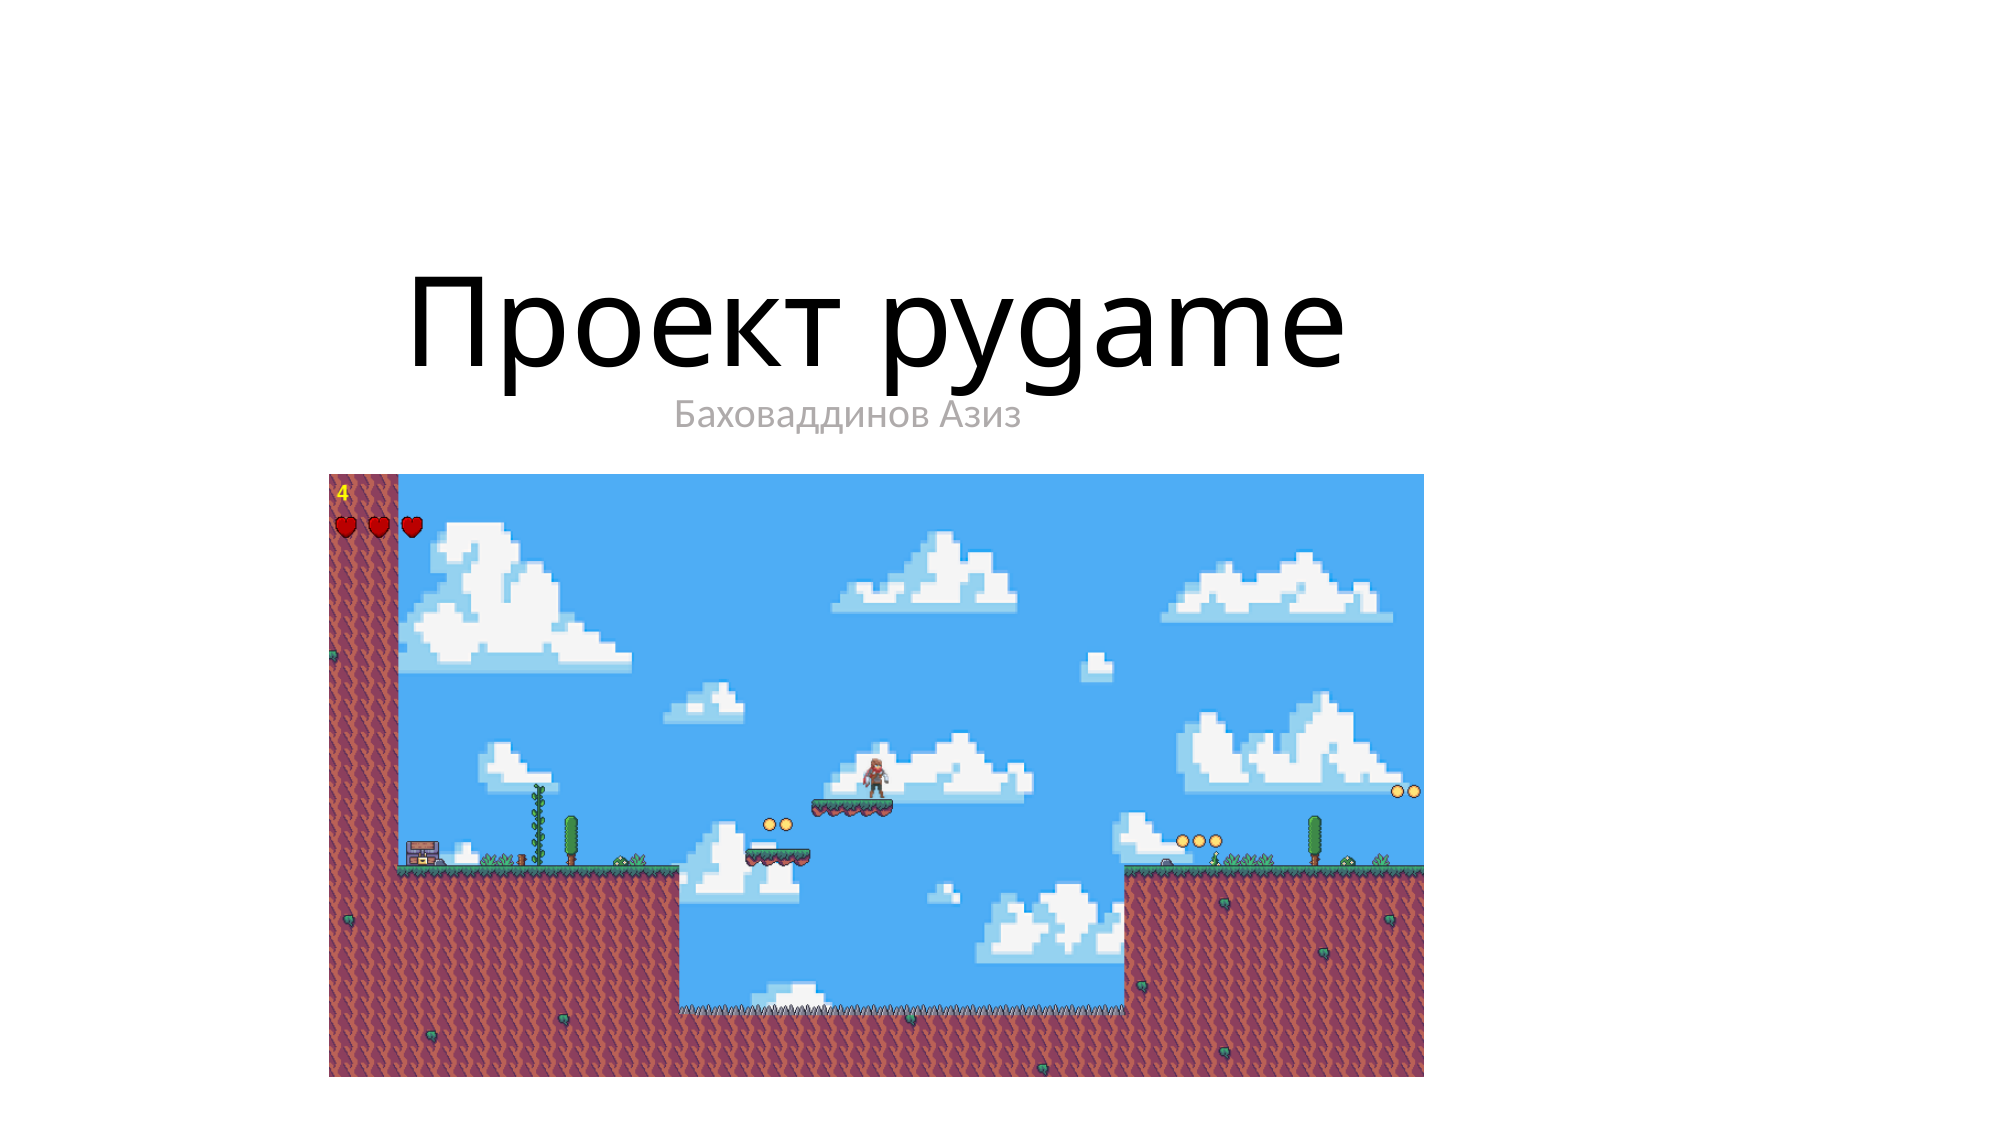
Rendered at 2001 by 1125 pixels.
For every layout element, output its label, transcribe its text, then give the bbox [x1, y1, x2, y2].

picture [329, 474, 1424, 1077]
title Проект pygame [126, 9, 1627, 402]
subtitle Баховаддинов Азиз [98, 383, 1598, 656]
